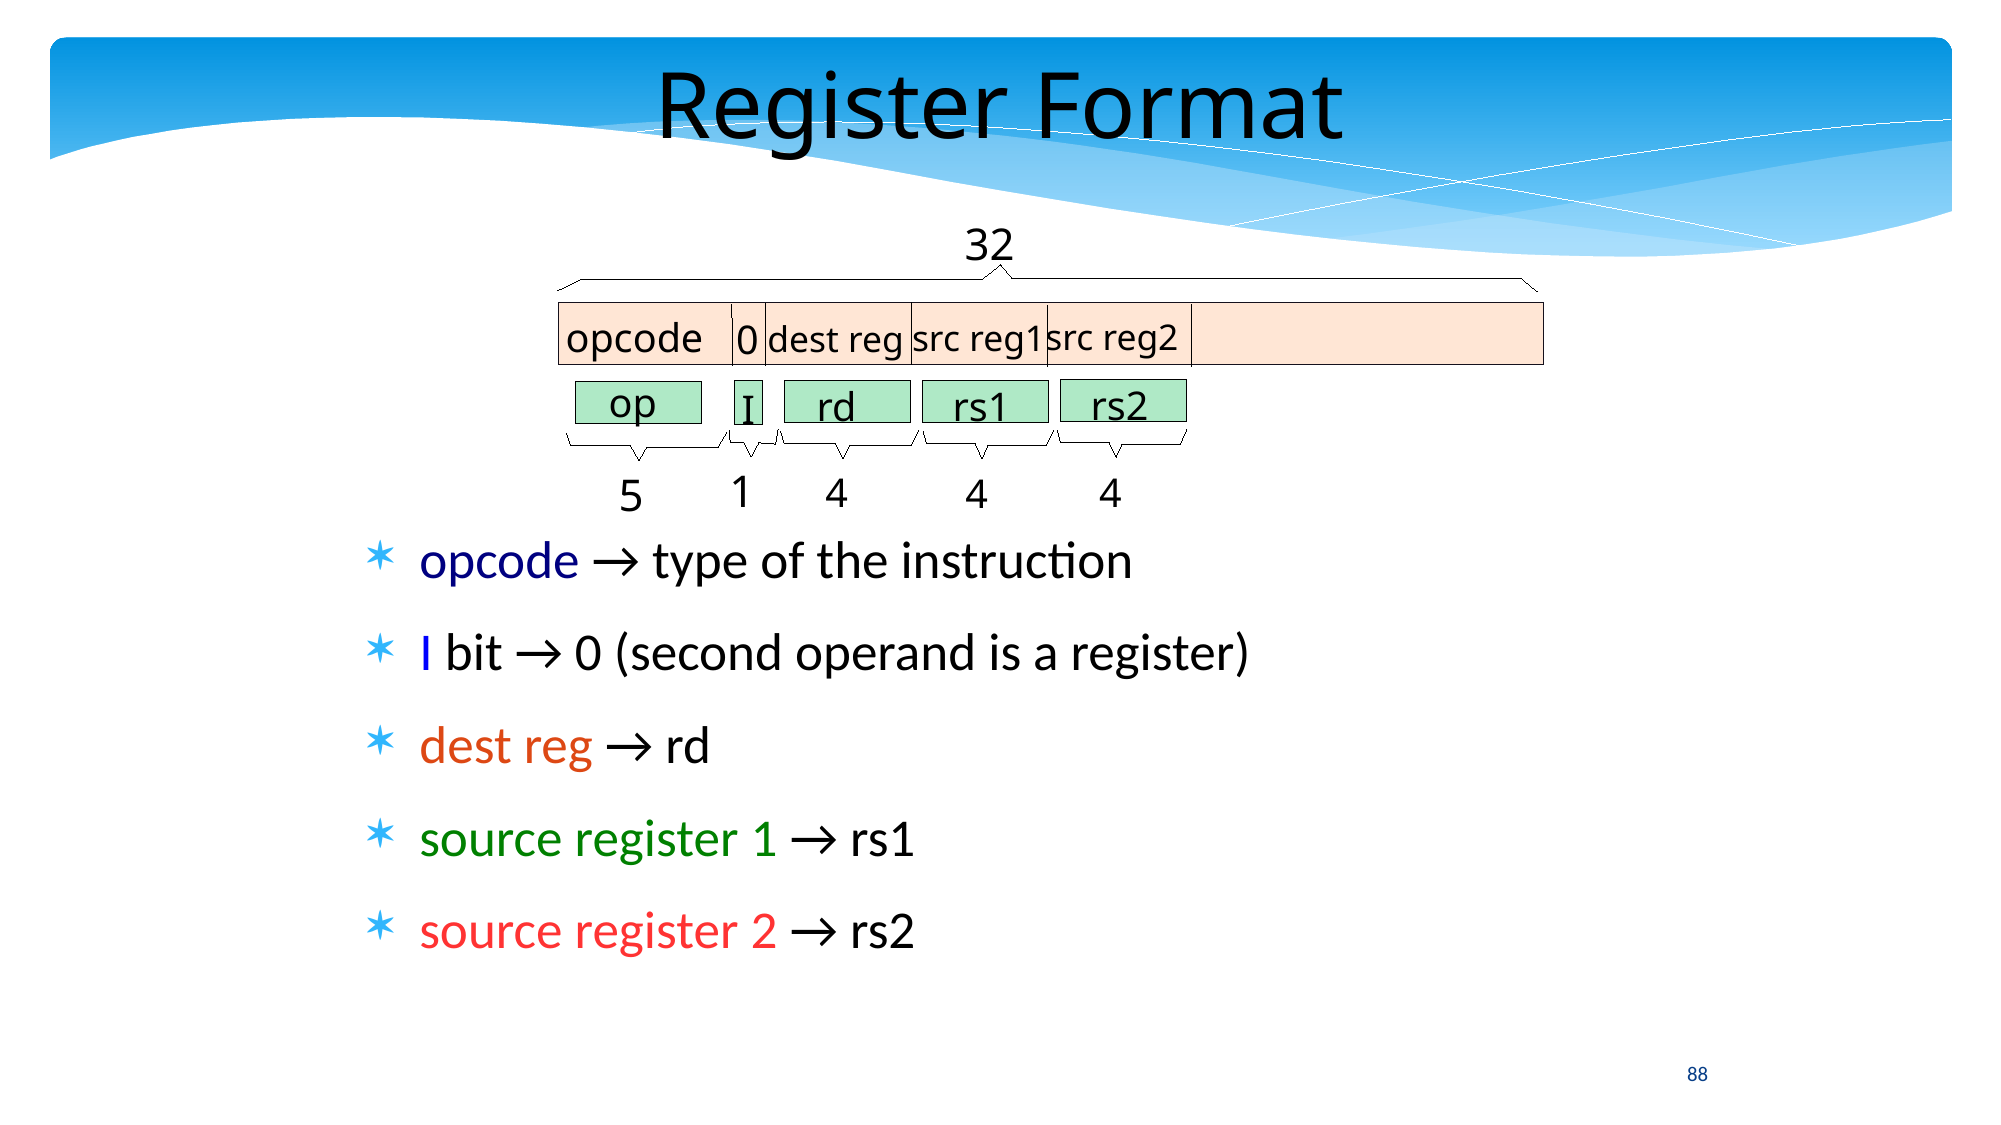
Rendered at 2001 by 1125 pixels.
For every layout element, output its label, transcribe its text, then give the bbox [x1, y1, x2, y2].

list opcode → type of the instruction I bit → 0 (second operand is a register) dest reg → rd source register 1 → rs1 source register 2 → rs2 [350, 525, 1763, 963]
slide_number 88 [1651, 1042, 1744, 1103]
title Register Format [287, 24, 1713, 179]
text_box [549, 212, 1561, 522]
